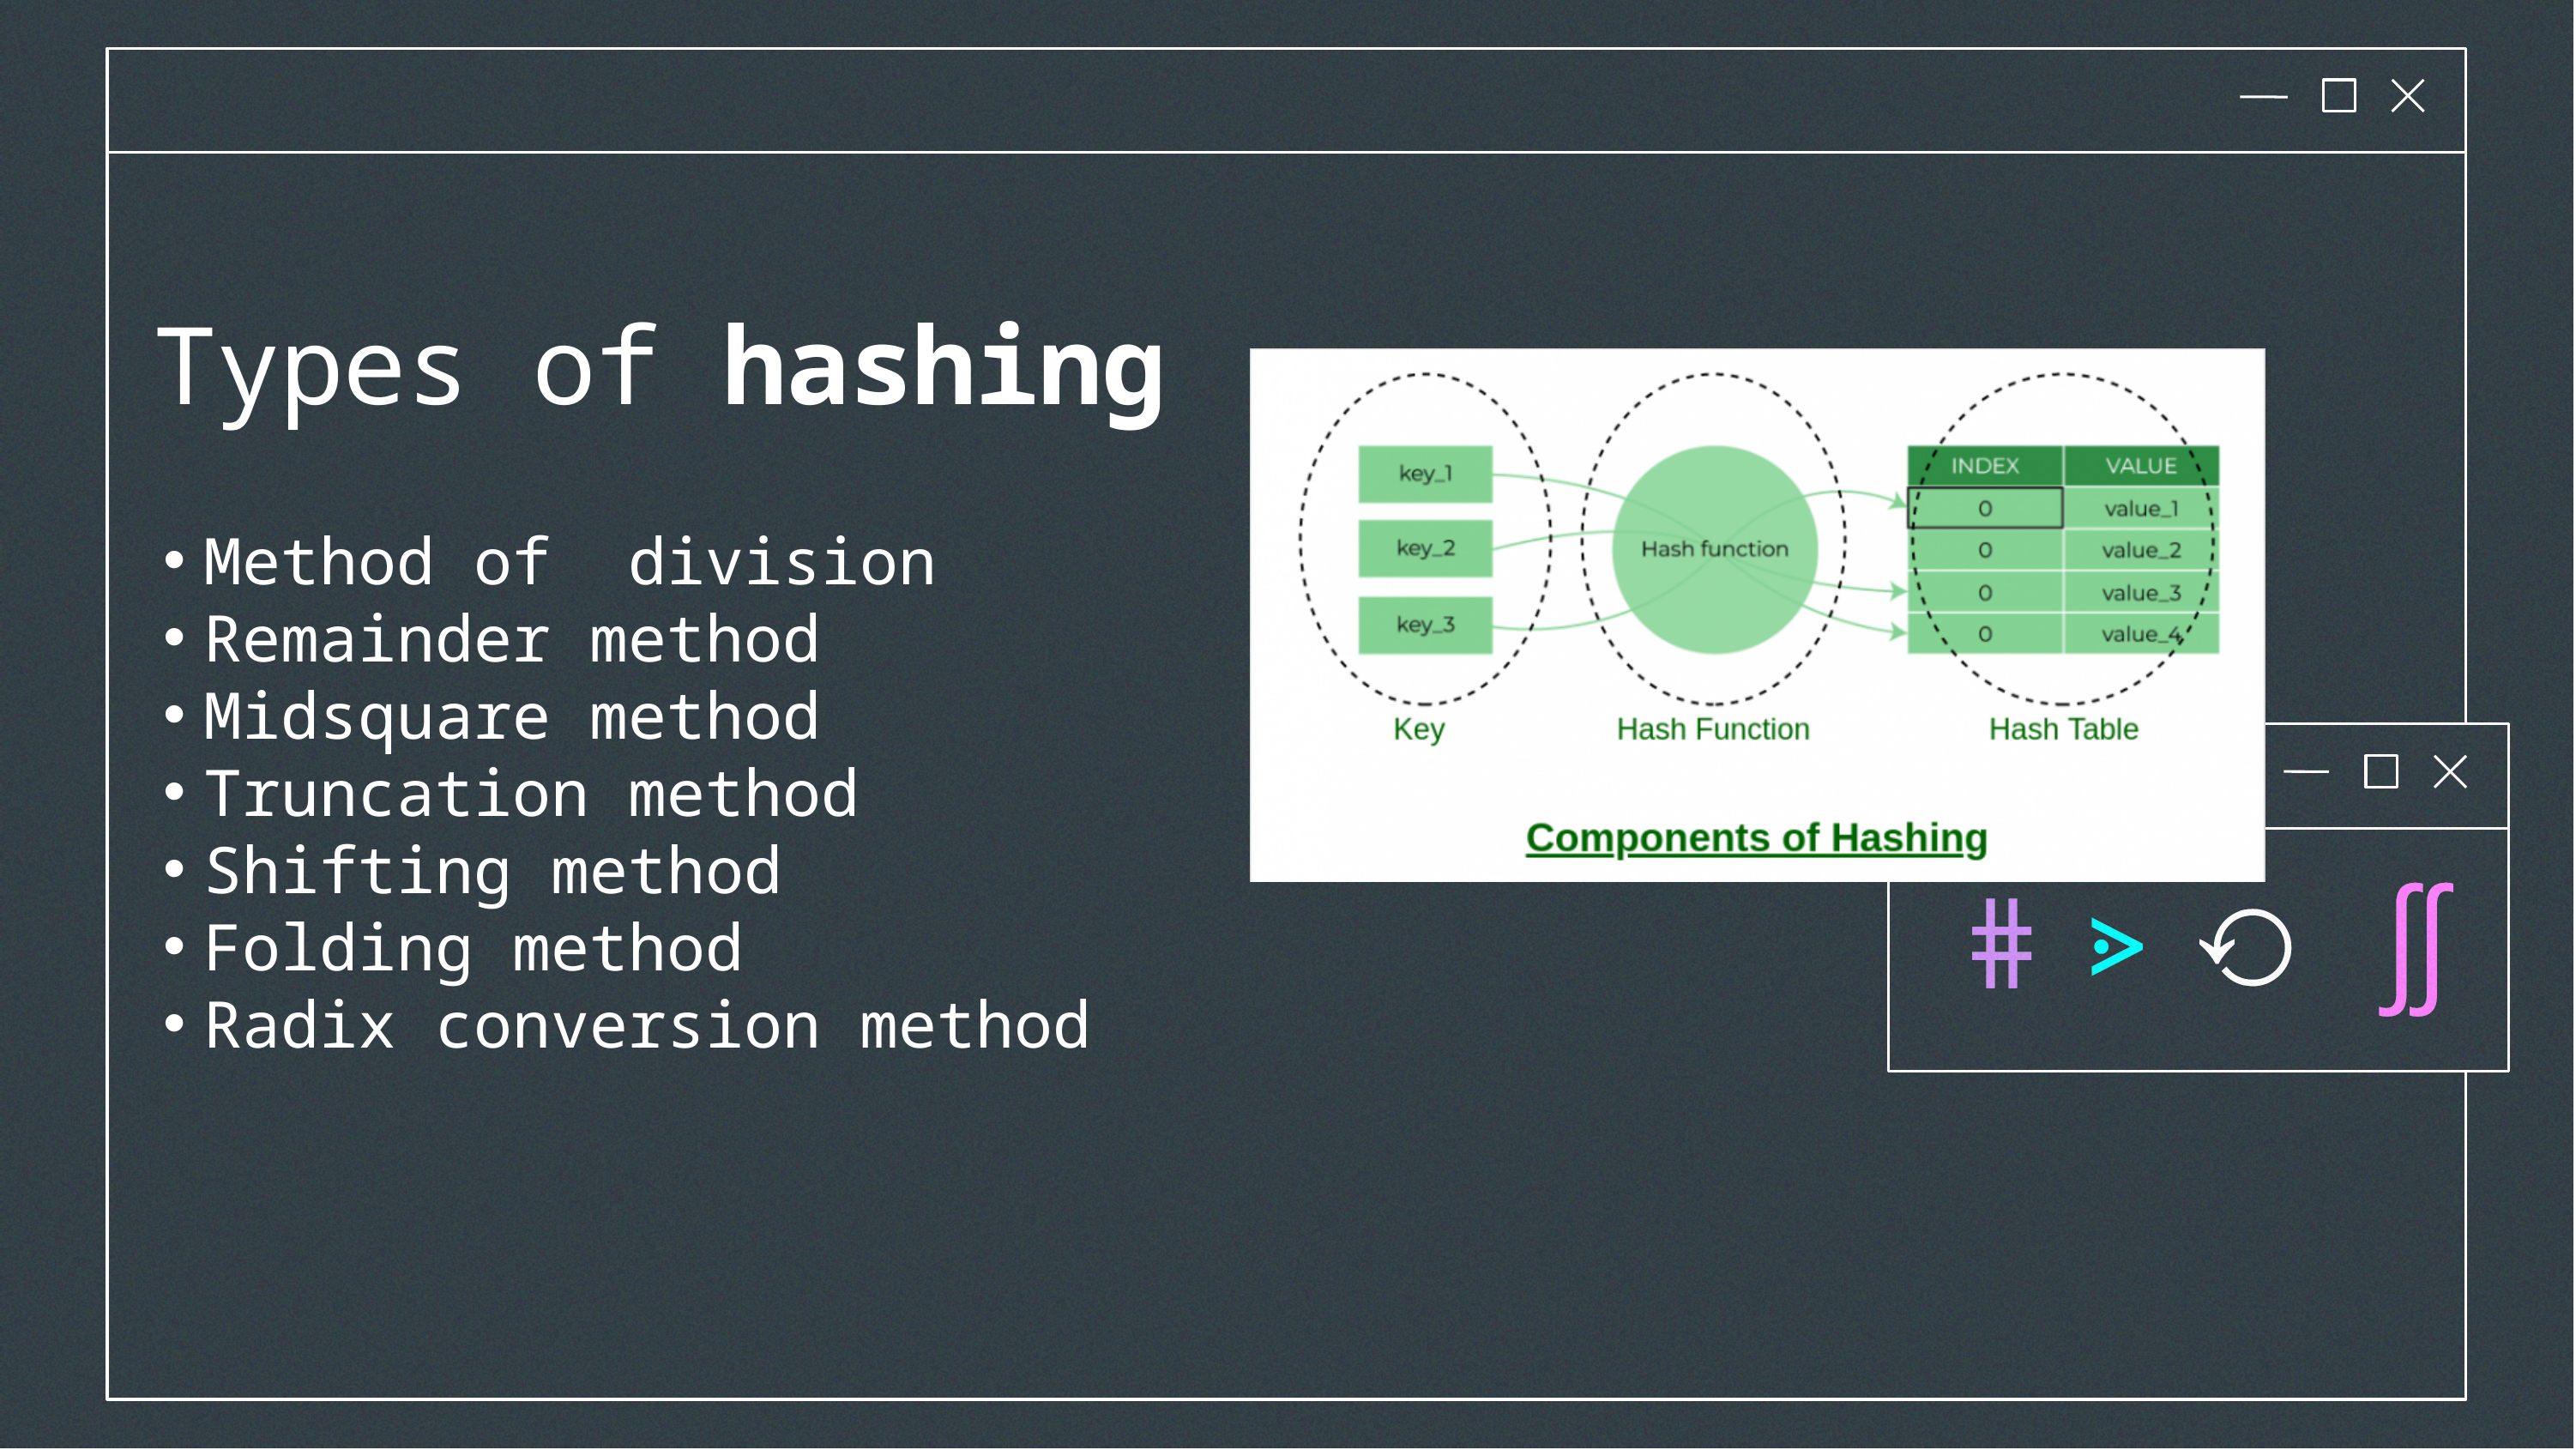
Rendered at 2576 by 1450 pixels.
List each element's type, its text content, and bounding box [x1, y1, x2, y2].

title Types of hashing [151, 295, 1313, 540]
picture [0, 0, 2573, 1448]
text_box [1887, 722, 2510, 1072]
text_box Method of division Remainder method Midsquare method Truncation method Shifting method Folding method Radix conversion method [150, 513, 1180, 1145]
